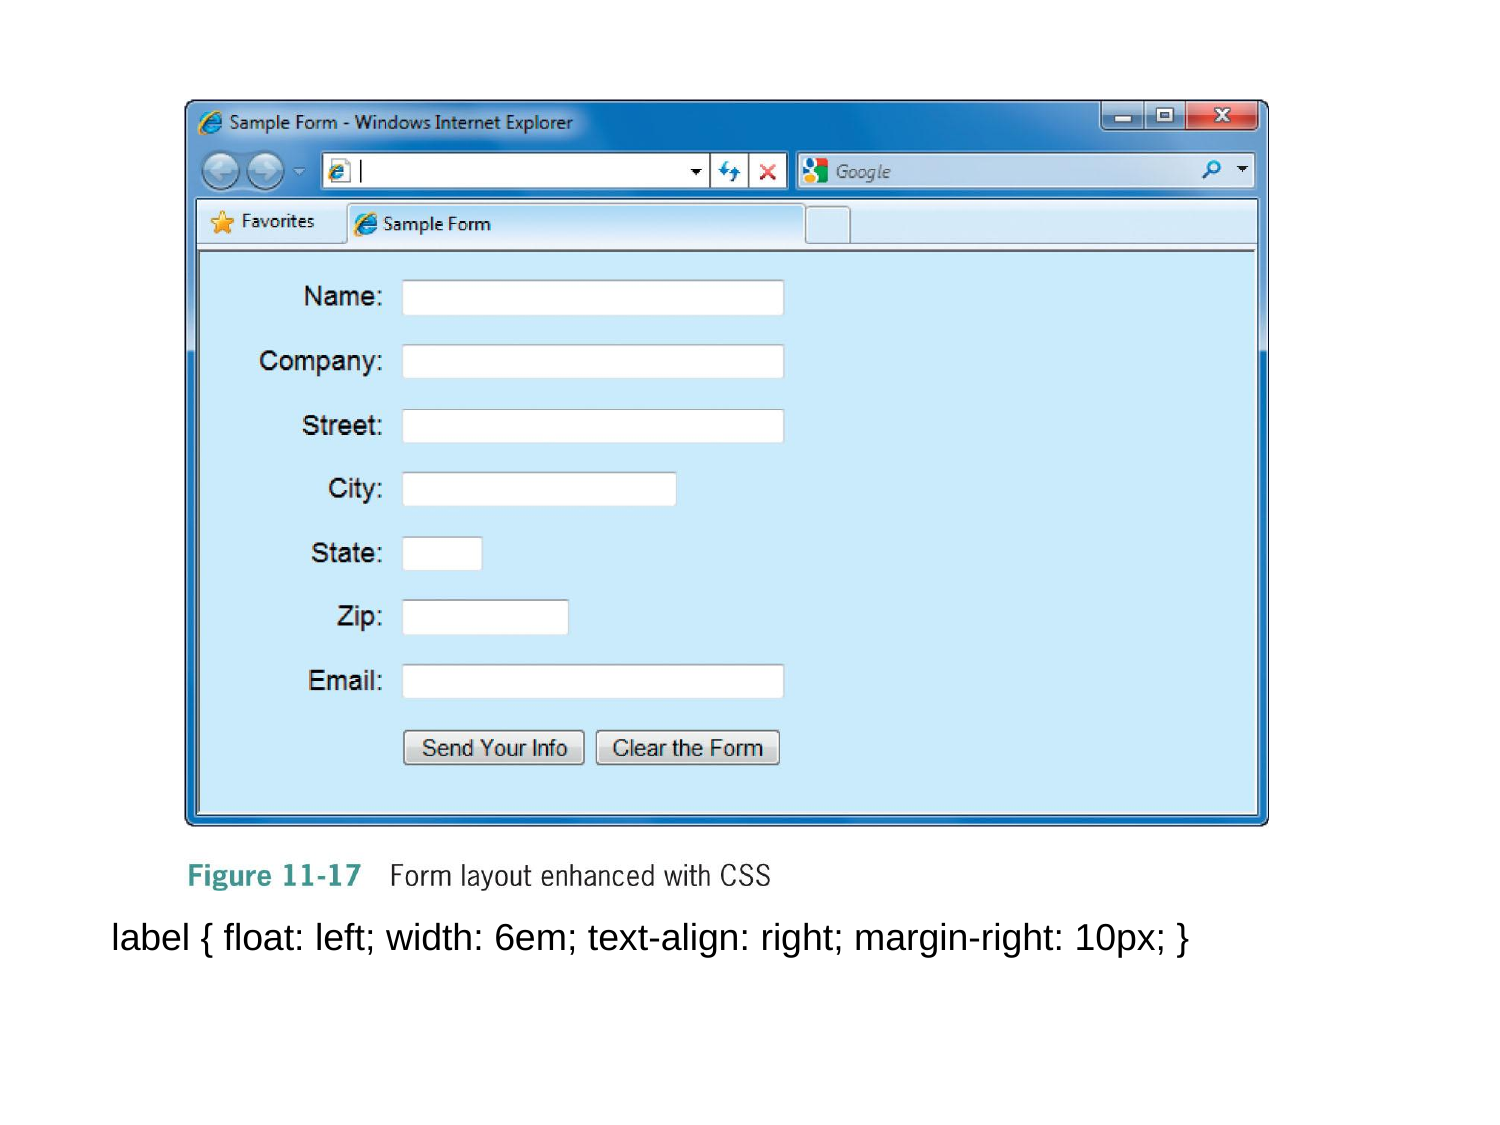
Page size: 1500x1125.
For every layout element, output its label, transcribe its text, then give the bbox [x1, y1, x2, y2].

picture [184, 98, 1269, 892]
text_box label { float: left; width: 6em; text-align: right; margin-right: 10px; } [96, 905, 1217, 1012]
